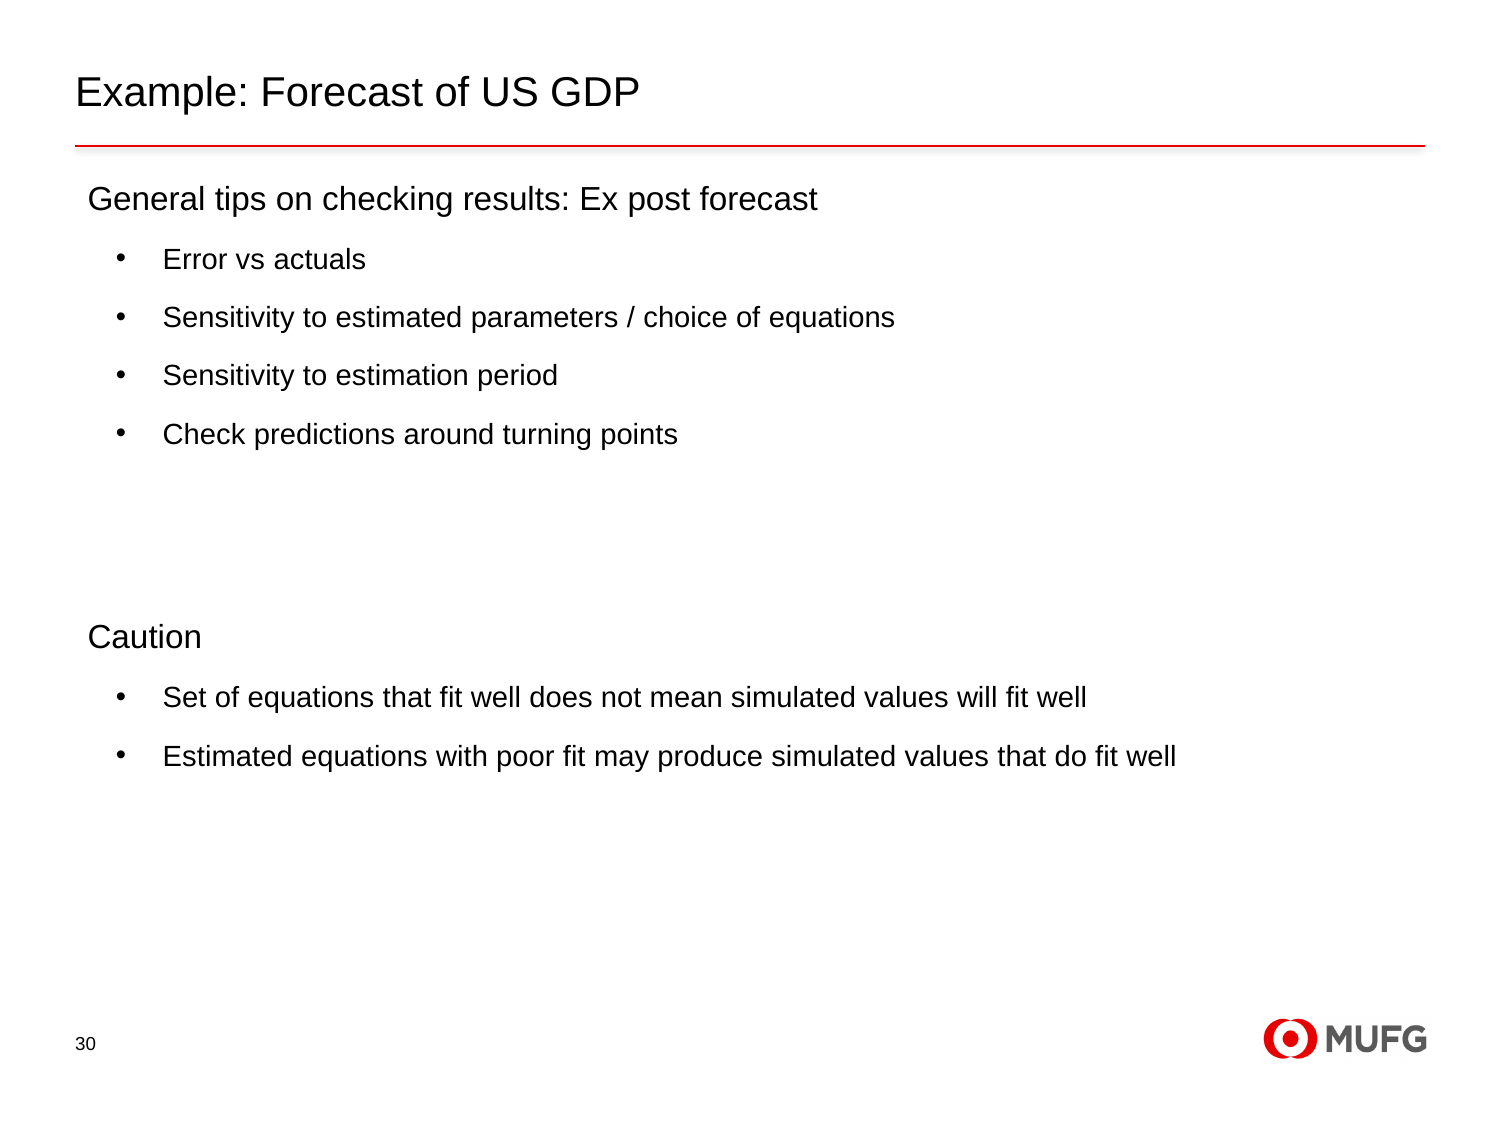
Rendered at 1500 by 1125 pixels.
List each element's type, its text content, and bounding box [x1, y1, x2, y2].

title Example: Forecast of US GDP [75, 60, 1237, 124]
slide_number 30 [75, 1031, 106, 1061]
list General tips on checking results: Ex post forecast Error vs actuals Sensitivity to estimated parameters / choice of equations Sensitivity to estimation period Check predictions around turning points Caution Set of equations that fit well does not mean simulated values will fit well Estimated equations with poor fit may produce simulated values that do fit well [87, 174, 1438, 1100]
